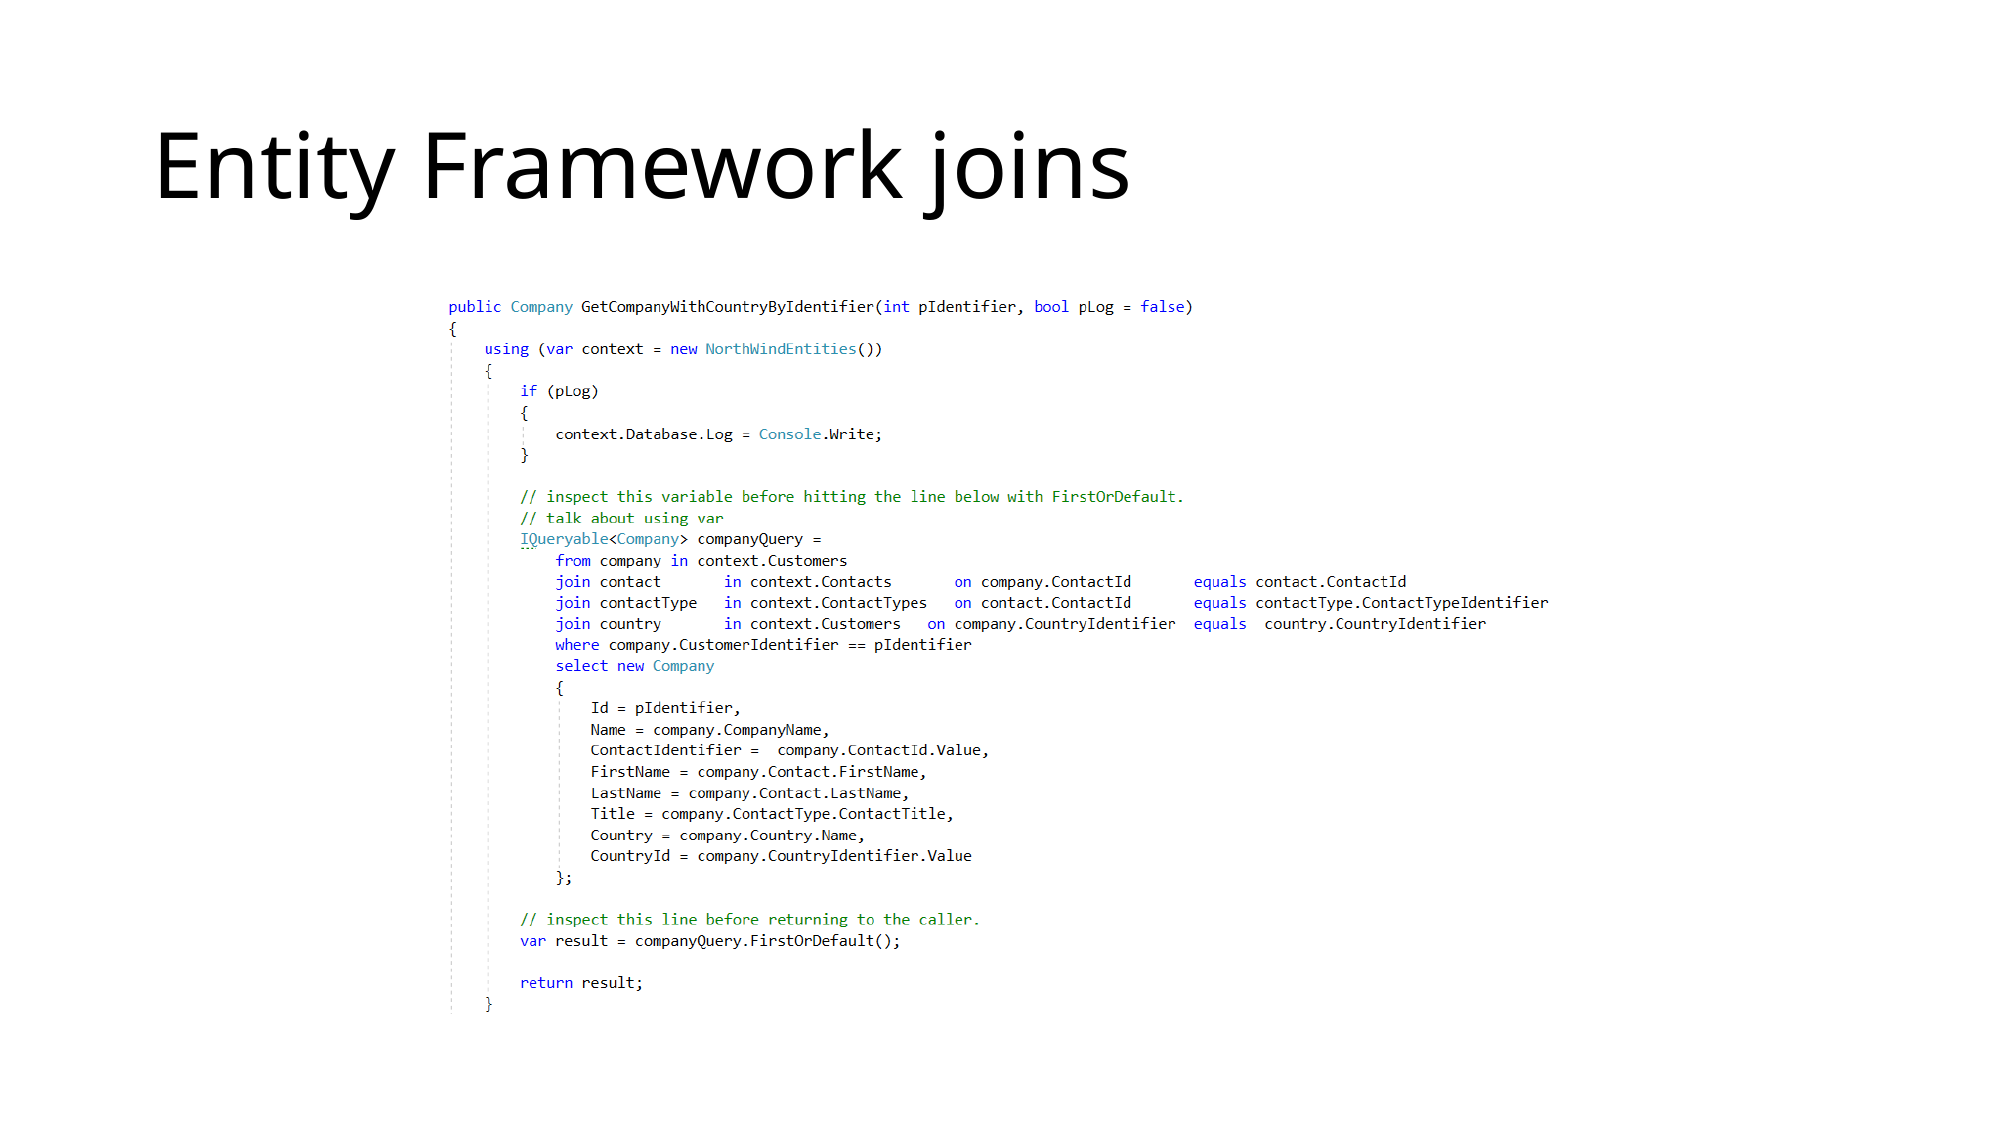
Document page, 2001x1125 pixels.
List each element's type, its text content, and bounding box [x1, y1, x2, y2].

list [446, 299, 1554, 1014]
title Entity Framework joins [137, 59, 1863, 278]
